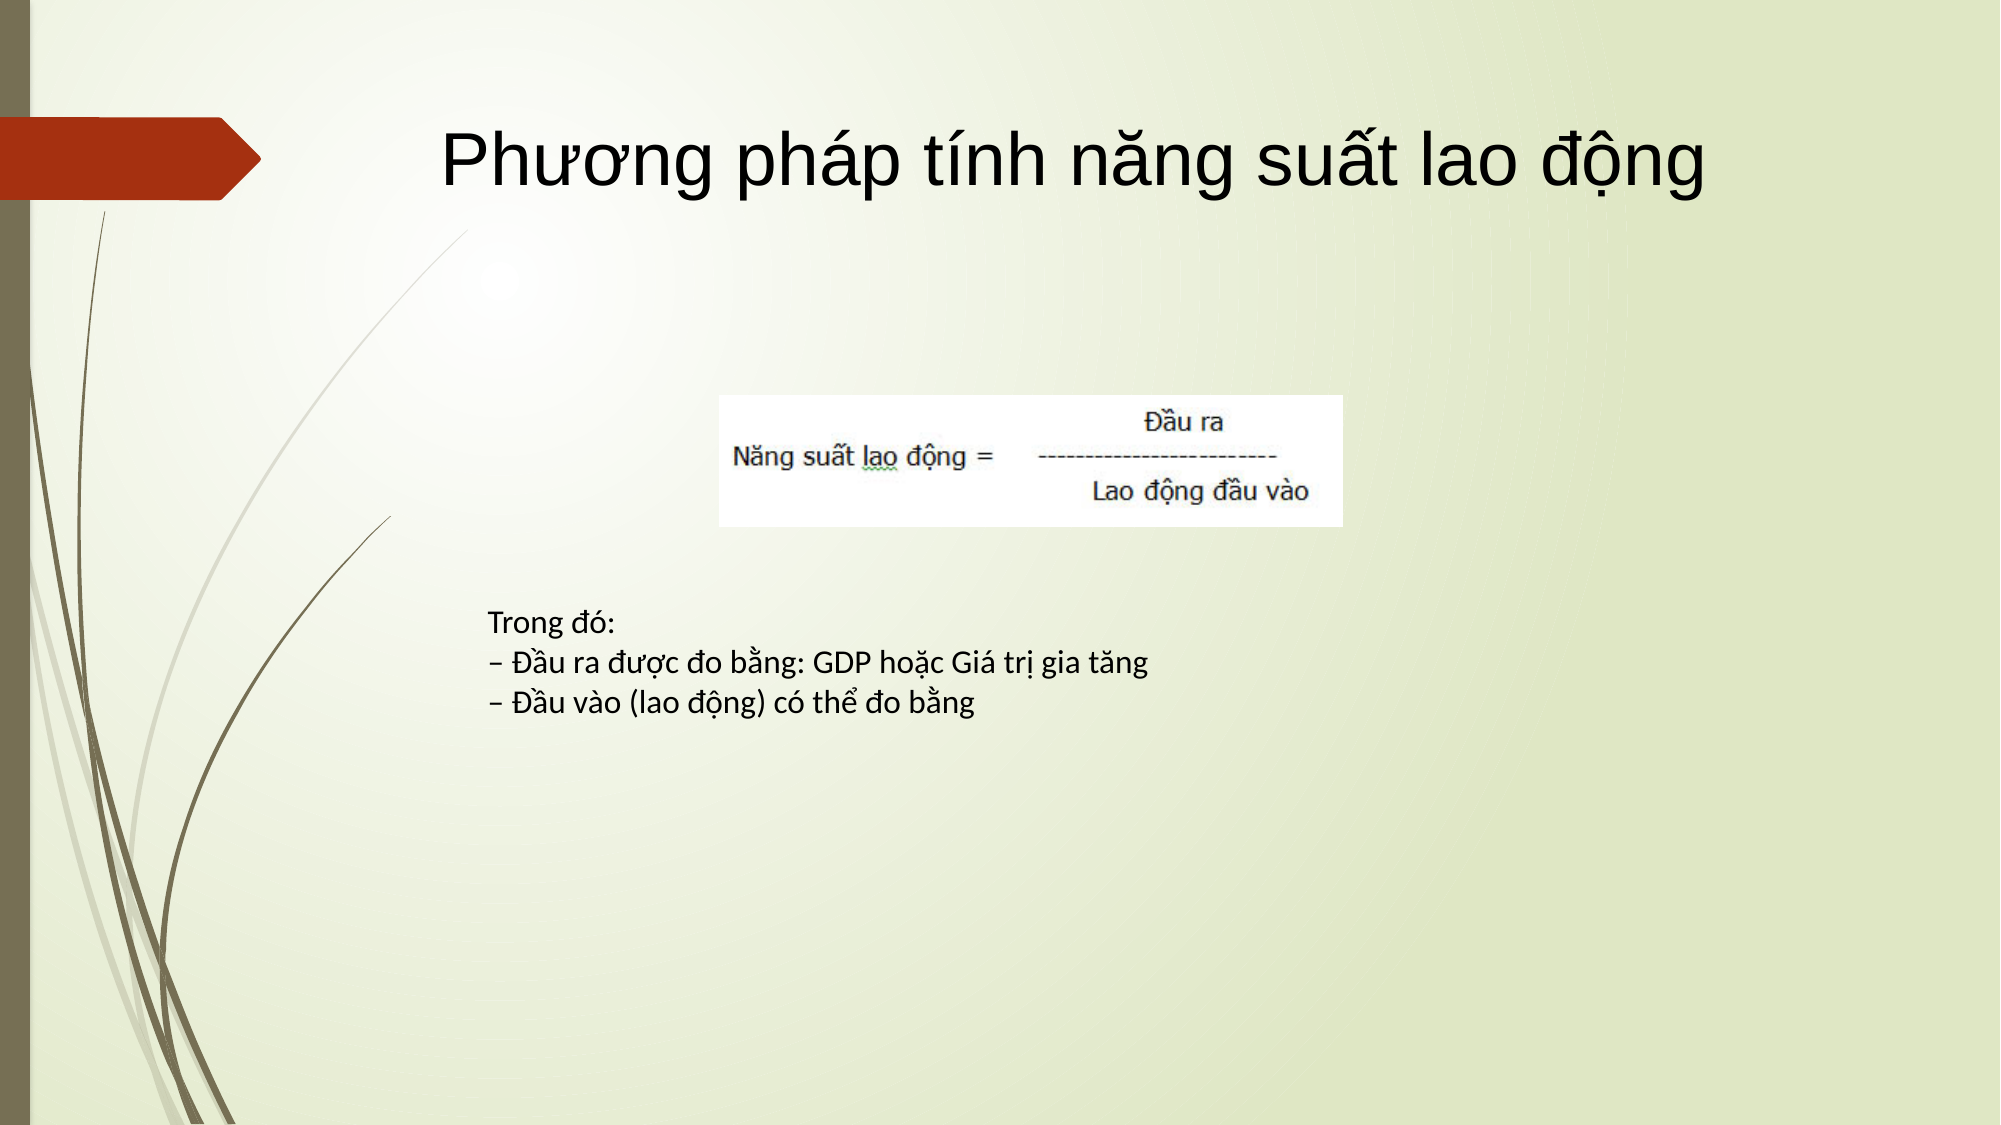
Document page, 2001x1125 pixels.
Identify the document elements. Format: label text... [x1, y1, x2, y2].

title Phương pháp tính năng suất lao động [425, 102, 1888, 313]
picture [719, 395, 1344, 527]
list Trong đó: – Đầu ra được đo bằng: GDP hoặc Giá trị gia tăng – Đầu vào (lao động) có thể đo bằng [424, 350, 1888, 970]
